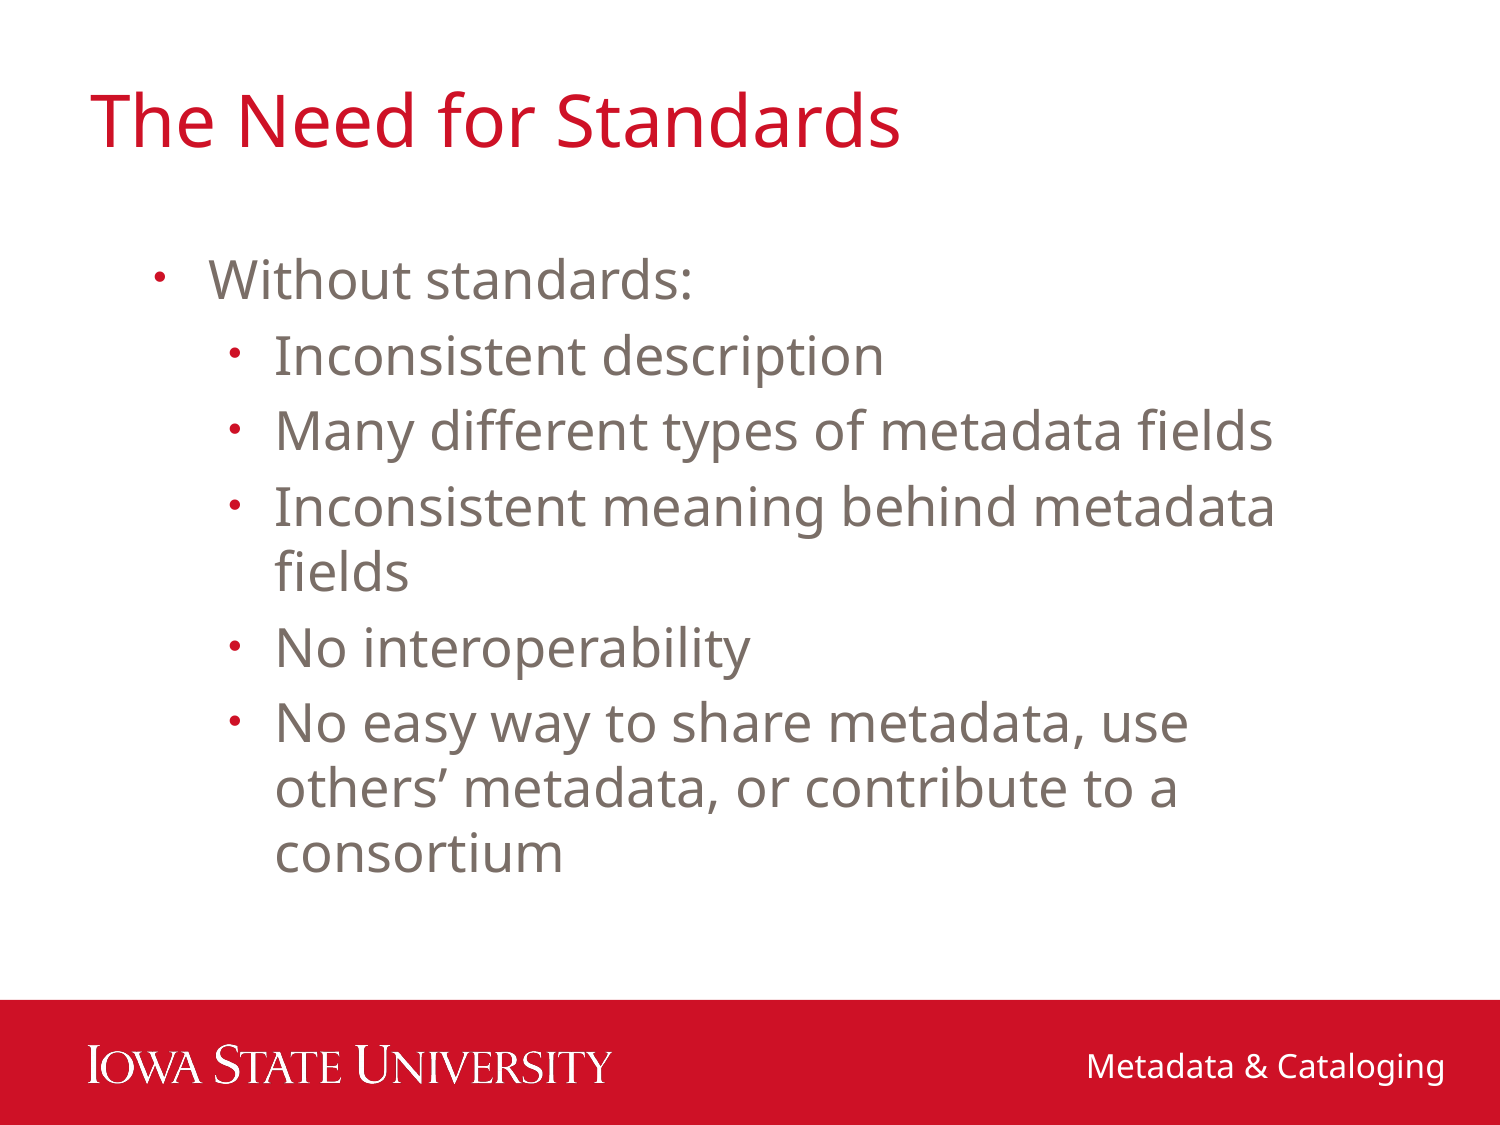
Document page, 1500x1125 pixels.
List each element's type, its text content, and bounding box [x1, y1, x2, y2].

list Without standards: Inconsistent description Many different types of metadata fields Inconsistent meaning behind metadata fields No interoperability No easy way to share metadata, use others’ metadata, or contribute to a consortium [137, 237, 1388, 913]
title The Need for Standards [74, 24, 1351, 213]
picture [87, 1044, 613, 1088]
